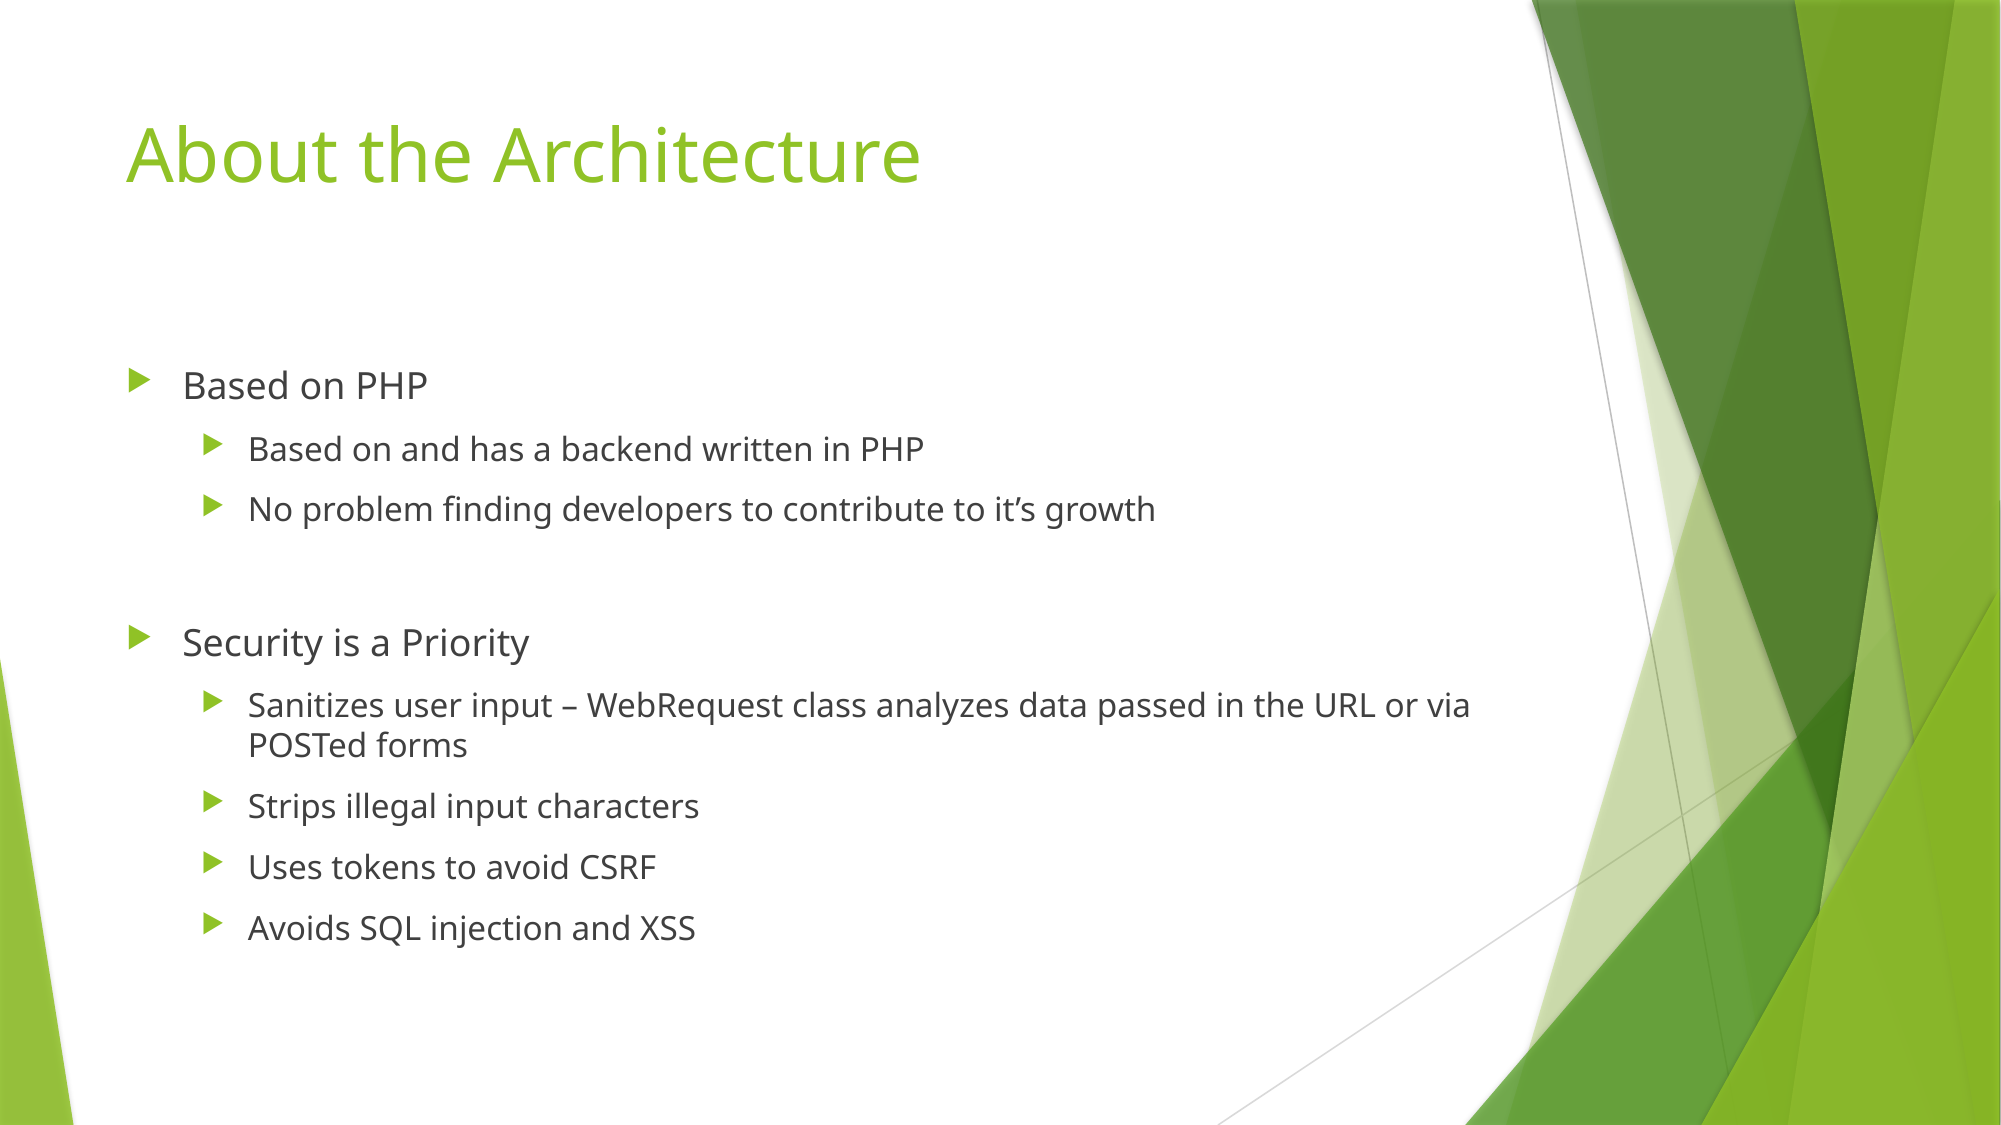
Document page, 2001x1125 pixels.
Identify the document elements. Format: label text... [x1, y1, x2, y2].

list Based on PHP Based on and has a backend written in PHP No problem finding developers to contribute to it’s growth Security is a Priority Sanitizes user input – WebRequest class analyzes data passed in the URL or via POSTed forms Strips illegal input characters Uses tokens to avoid CSRF Avoids SQL injection and XSS [111, 354, 1522, 992]
title About the Architecture [111, 99, 1522, 317]
